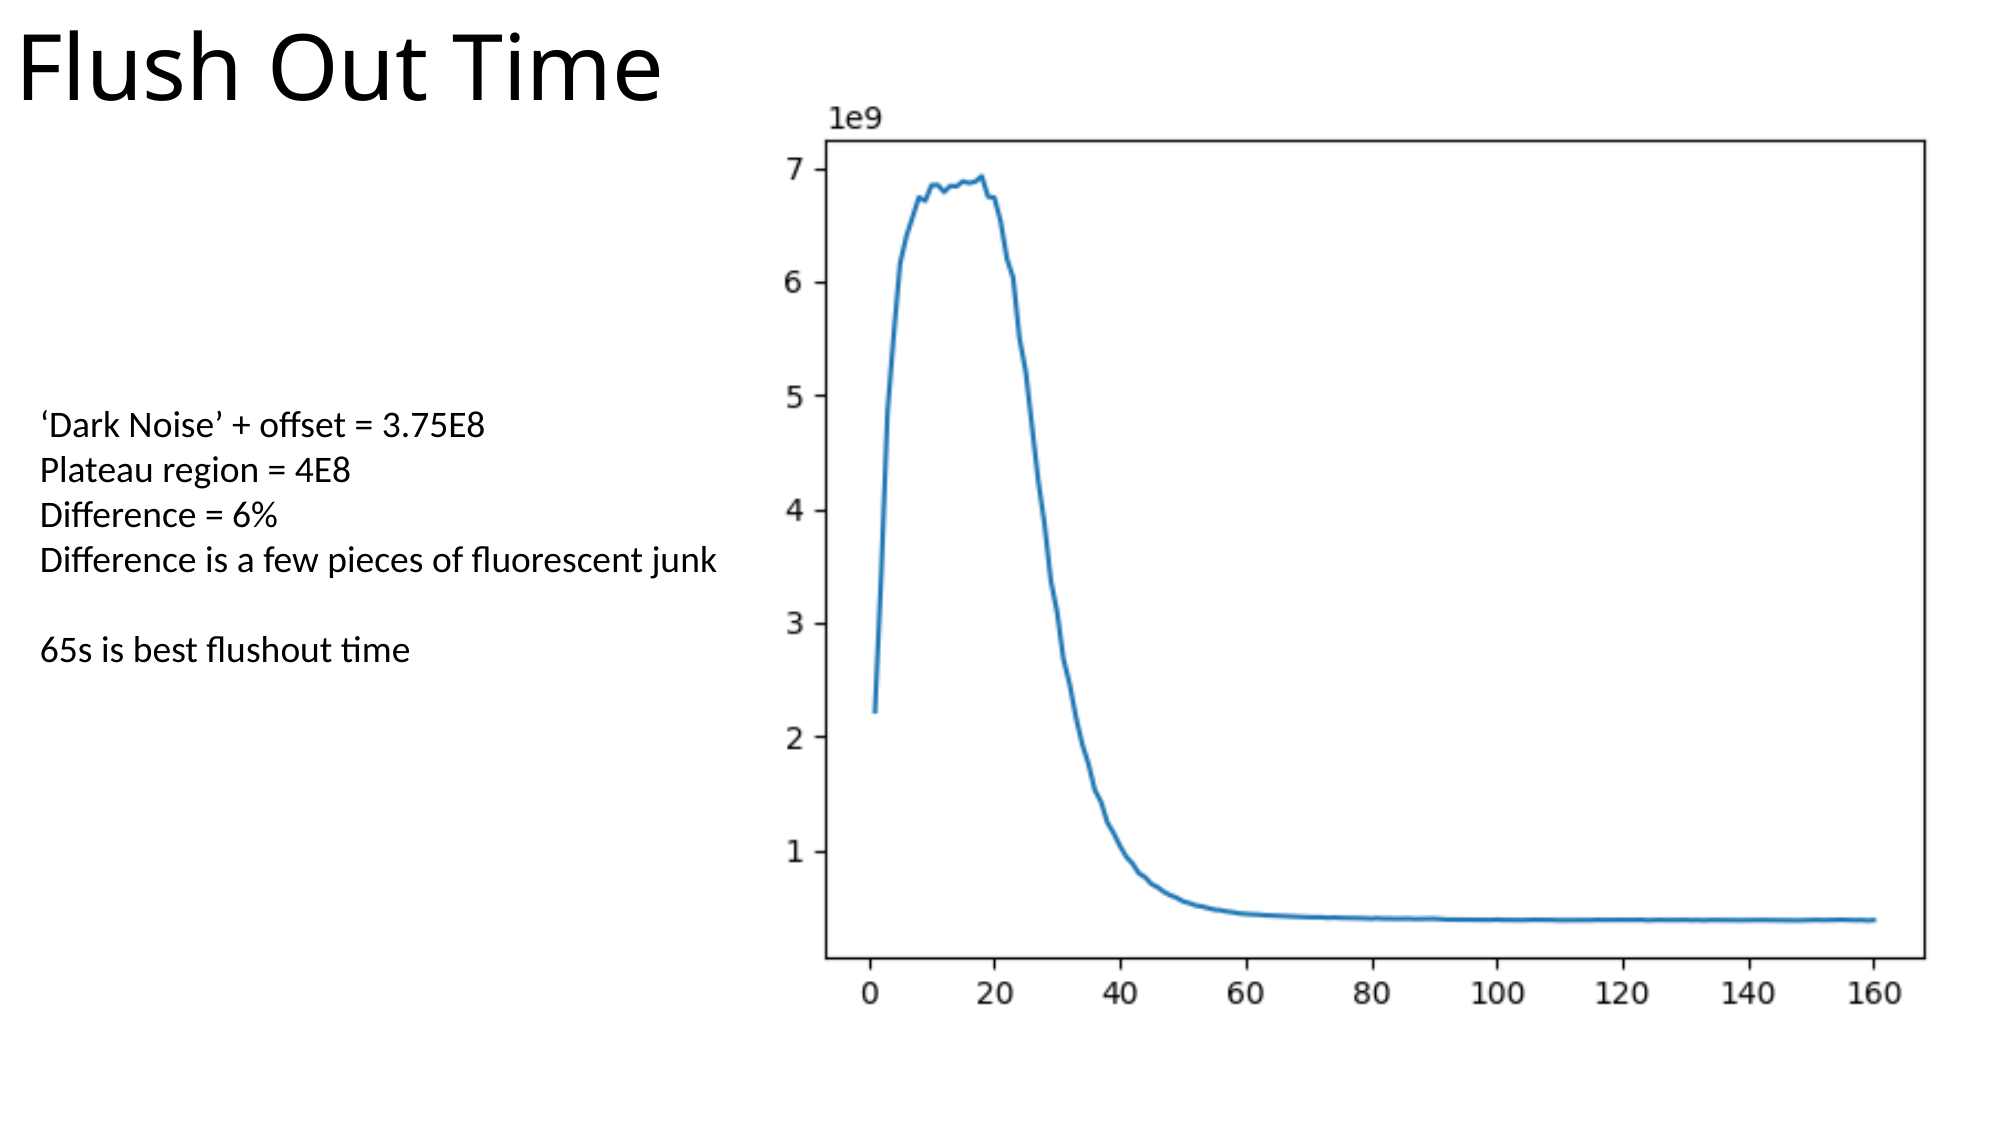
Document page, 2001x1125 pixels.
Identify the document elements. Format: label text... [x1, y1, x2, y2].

title Flush Out Time [0, 13, 1725, 128]
text_box ‘Dark Noise’ + offset = 3.75E8 Plateau region = 4E8 Difference = 6% Difference is a few pieces of fluorescent junk 65s is best flushout time [25, 392, 733, 677]
picture [757, 74, 1973, 1051]
